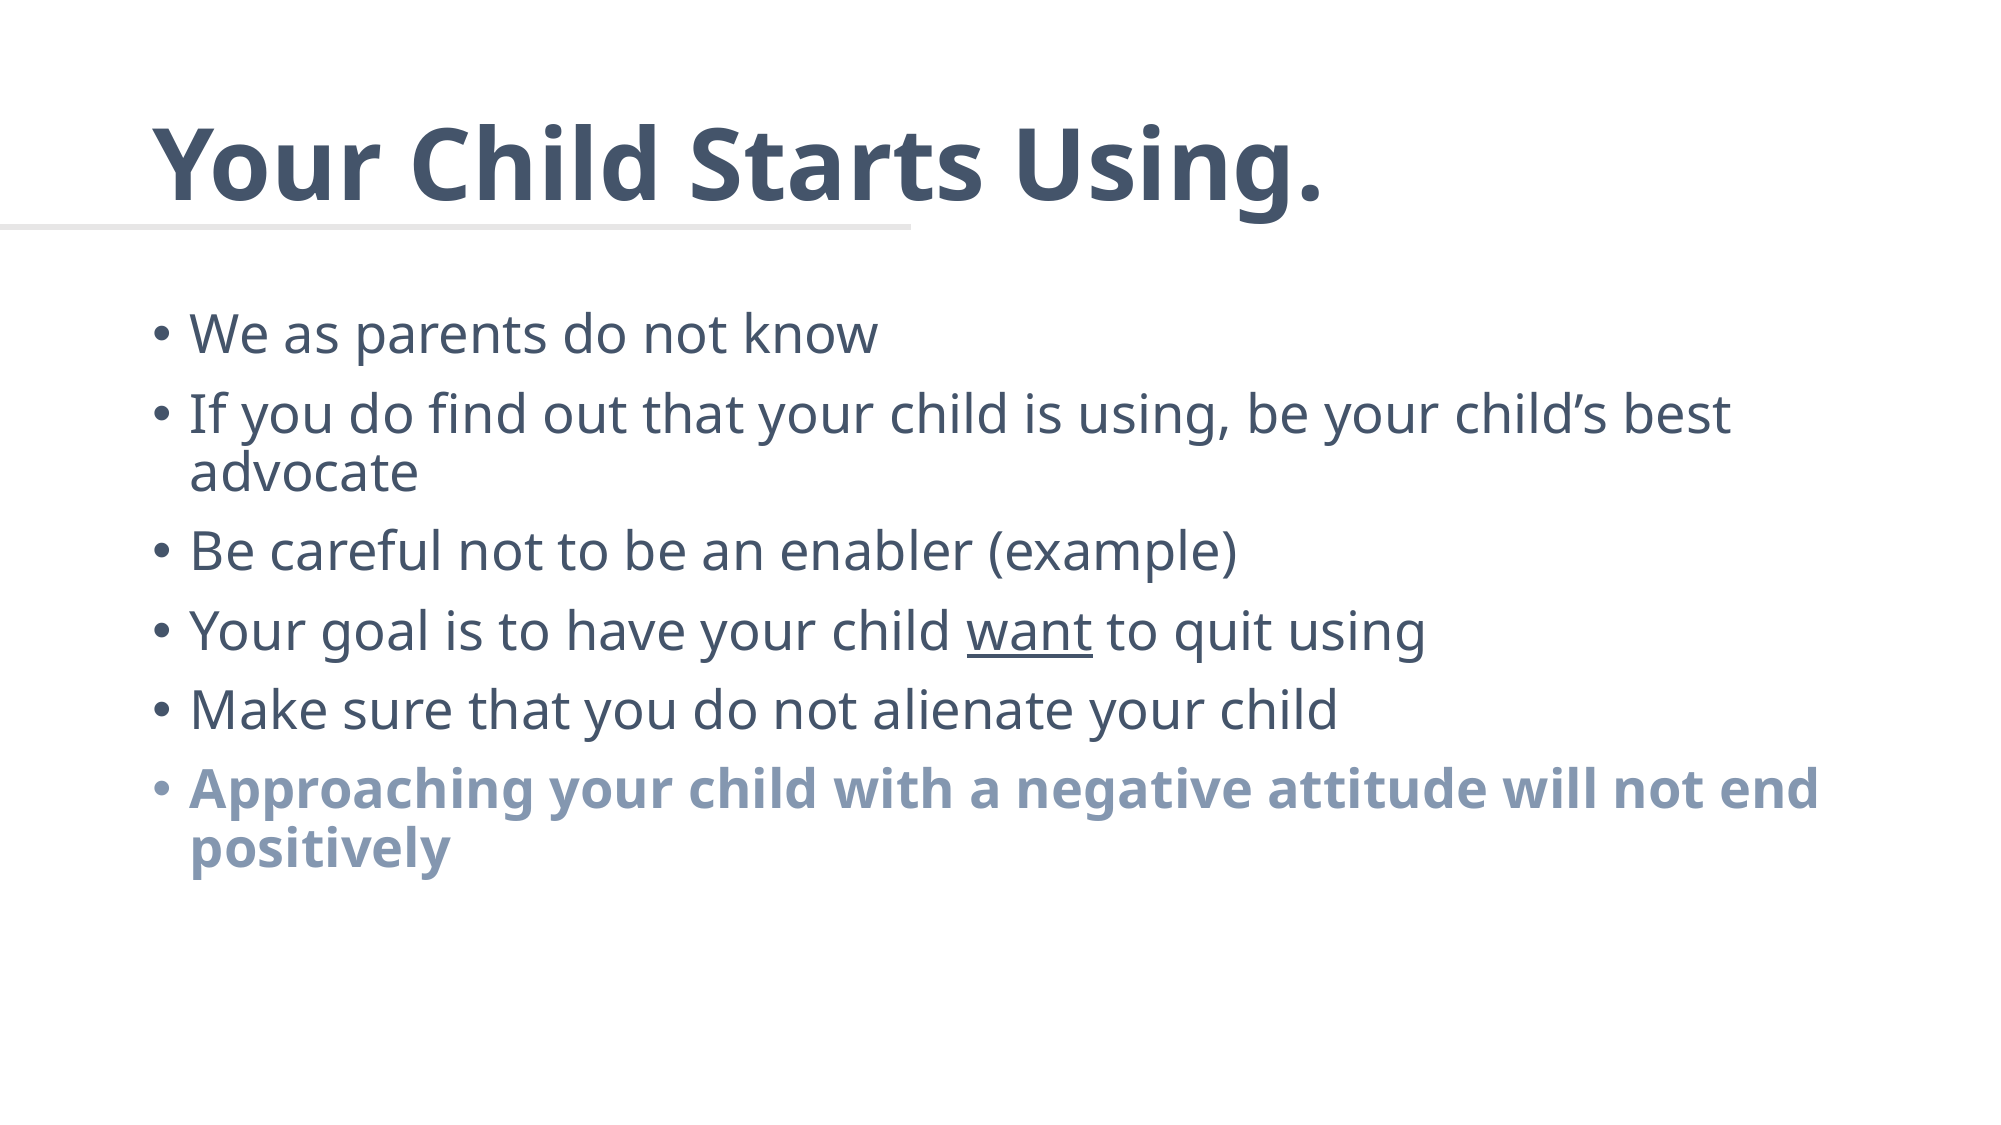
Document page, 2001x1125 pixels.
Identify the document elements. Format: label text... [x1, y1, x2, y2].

list We as parents do not know If you do find out that your child is using, be your child’s best advocate Be careful not to be an enabler (example) Your goal is to have your child want to quit using Make sure that you do not alienate your child Approaching your child with a negative attitude will not end positively [137, 299, 1863, 1014]
title Your Child Starts Using. [137, 59, 1863, 278]
